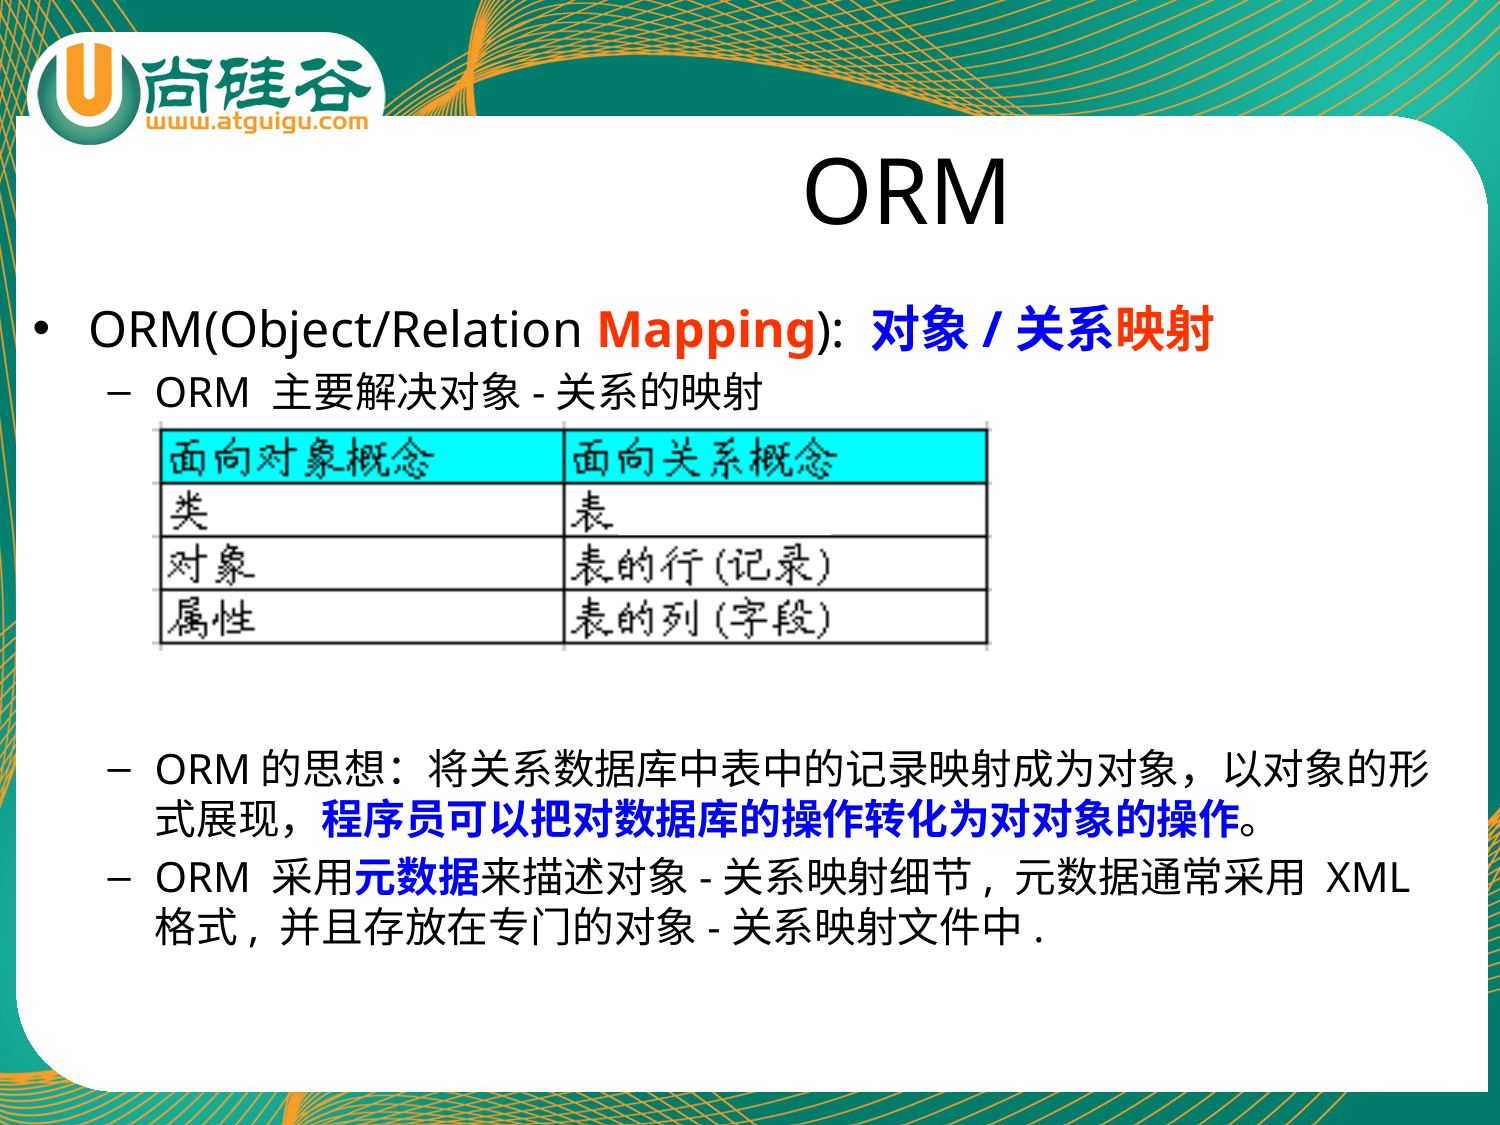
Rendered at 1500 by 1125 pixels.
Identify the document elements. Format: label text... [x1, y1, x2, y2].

title ORM [269, 93, 1500, 282]
list ORM(Object/Relation Mapping): 对象/关系映射 ORM 主要解决对象-关系的映射 ORM的思想：将关系数据库中表中的记录映射成为对象，以对象的形式展现，程序员可以把对数据库的操作转化为对对象的操作。 ORM 采用元数据来描述对象-关系映射细节, 元数据通常采用 XML 格式, 并且存放在专门的对象-关系映射文件中. [17, 289, 1471, 1008]
picture [0, 0, 1500, 1125]
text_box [152, 421, 992, 652]
